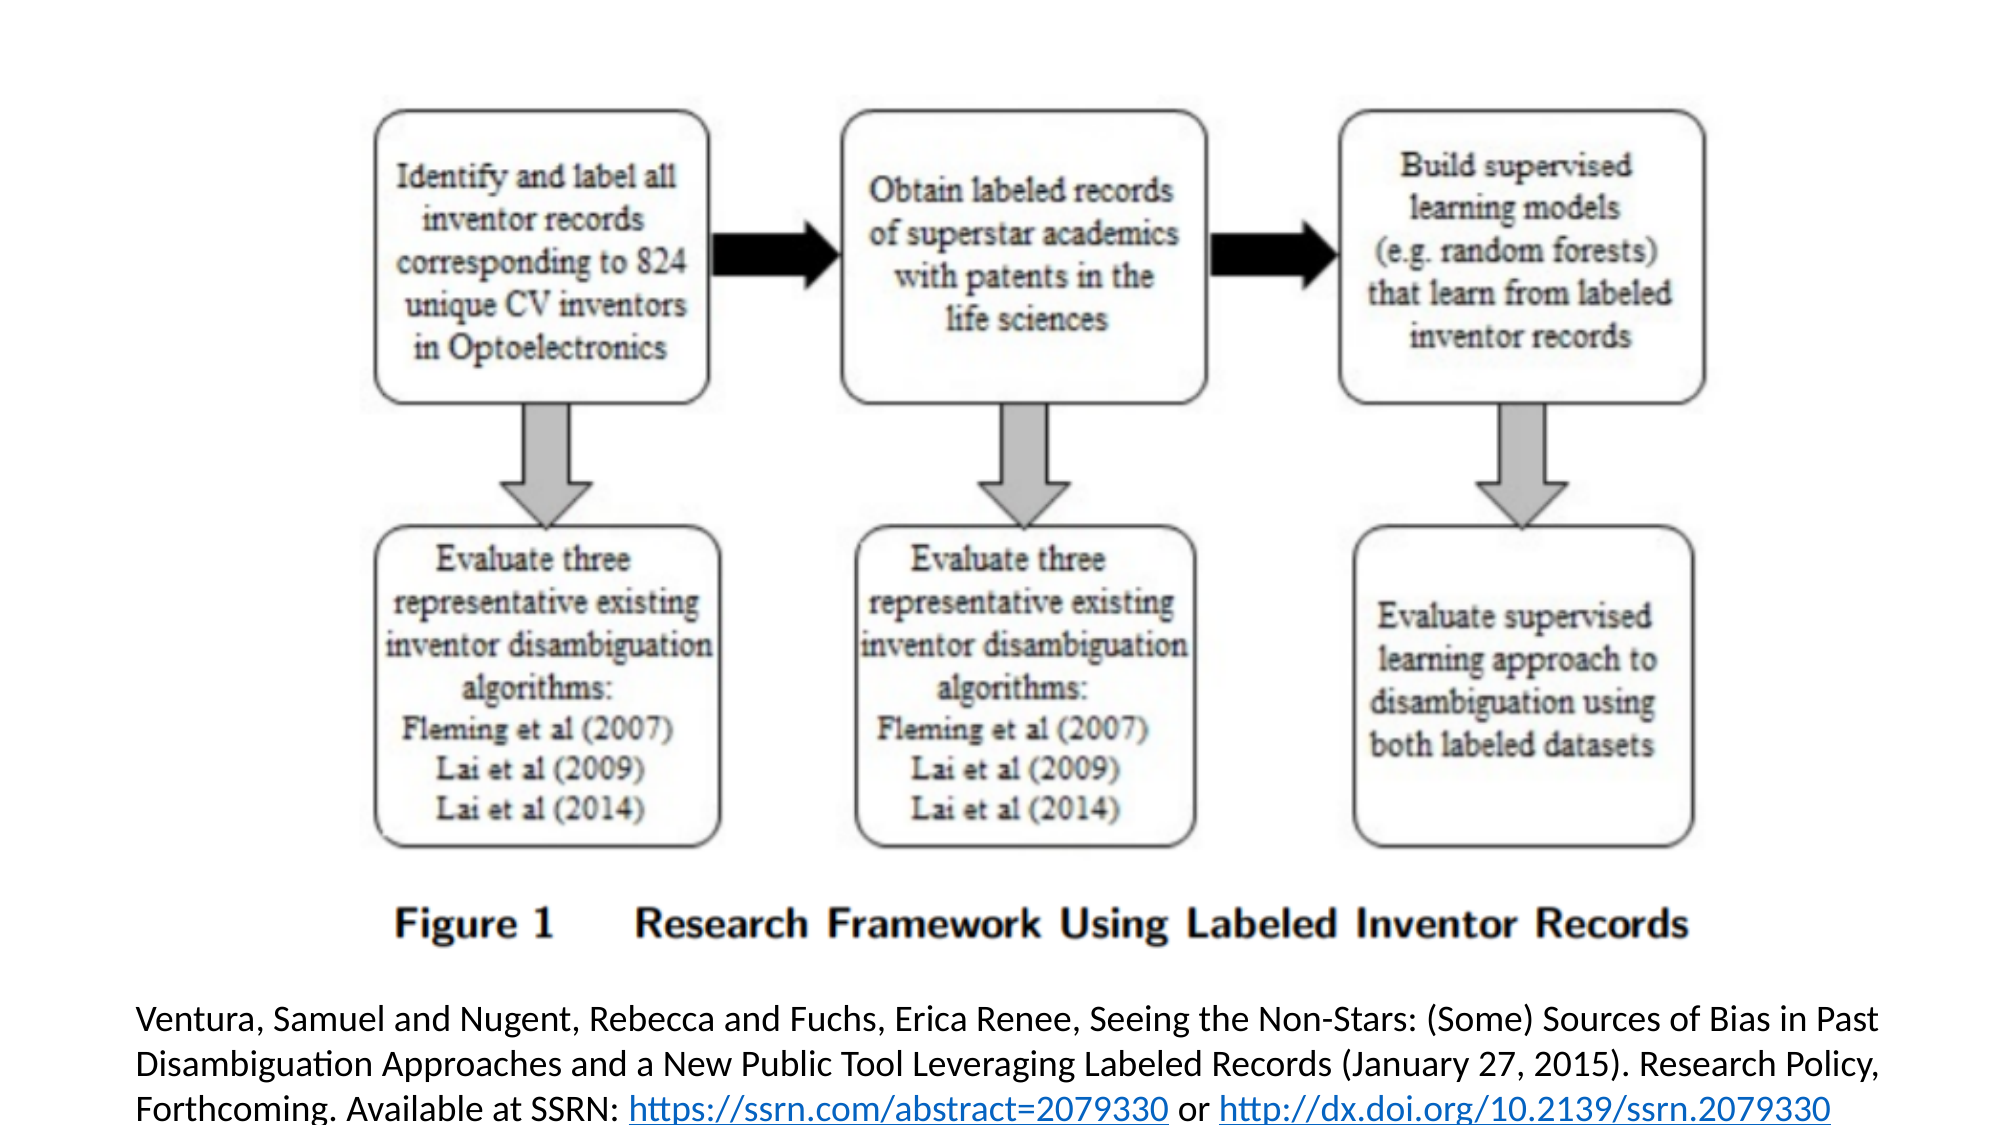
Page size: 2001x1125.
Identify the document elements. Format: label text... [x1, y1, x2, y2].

text_box Ventura, Samuel and Nugent, Rebecca and Fuchs, Erica Renee, Seeing the Non-Stars: (Some) Sources of Bias in Past Disambiguation Approaches and a New Public Tool Leveraging Labeled Records (January 27, 2015). Research Policy, Forthcoming. Available at SSRN: https://ssrn.com/abstract=2079330 or http://dx.doi.org/10.2139/ssrn.2079330 [120, 986, 2000, 1125]
picture [276, 59, 1757, 989]
